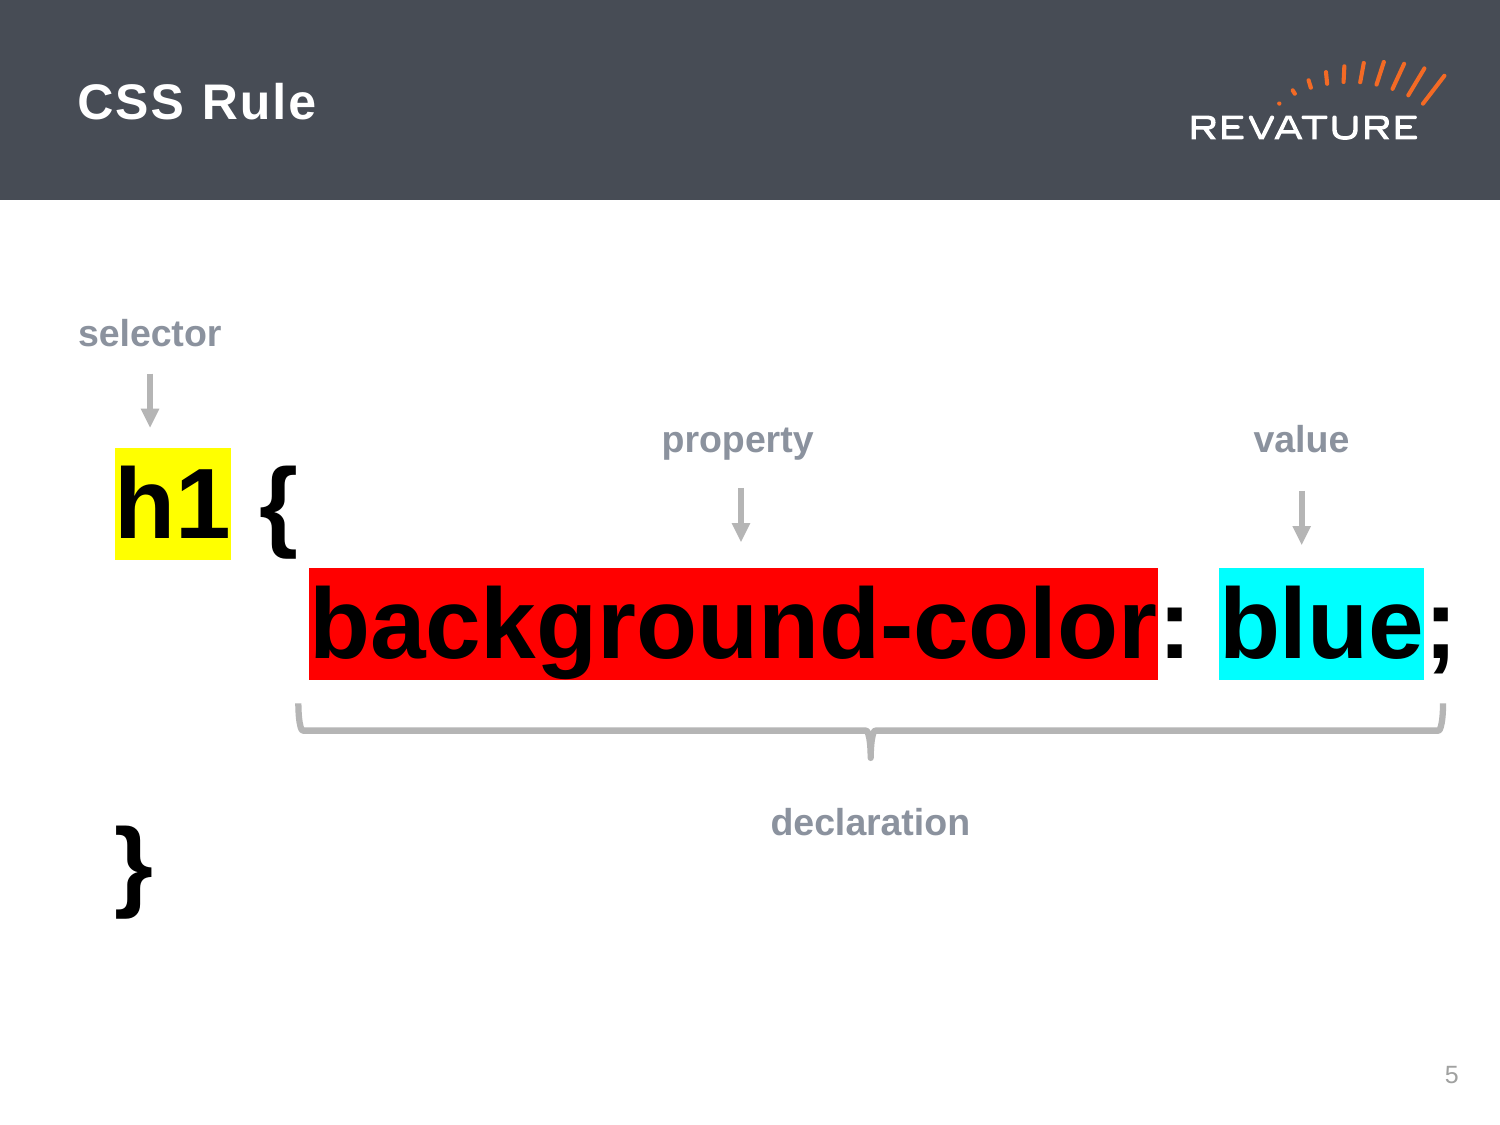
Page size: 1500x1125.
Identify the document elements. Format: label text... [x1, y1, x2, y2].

text_box [297, 703, 1444, 759]
text_box property [646, 407, 829, 468]
text_box selector [63, 301, 237, 361]
text_box declaration [755, 790, 986, 850]
slide_number 4 [1332, 1043, 1474, 1104]
text_box h1 { background-color: blue; } [100, 431, 1473, 926]
text_box value [1238, 407, 1365, 468]
title CSS Rule [62, 0, 1084, 200]
